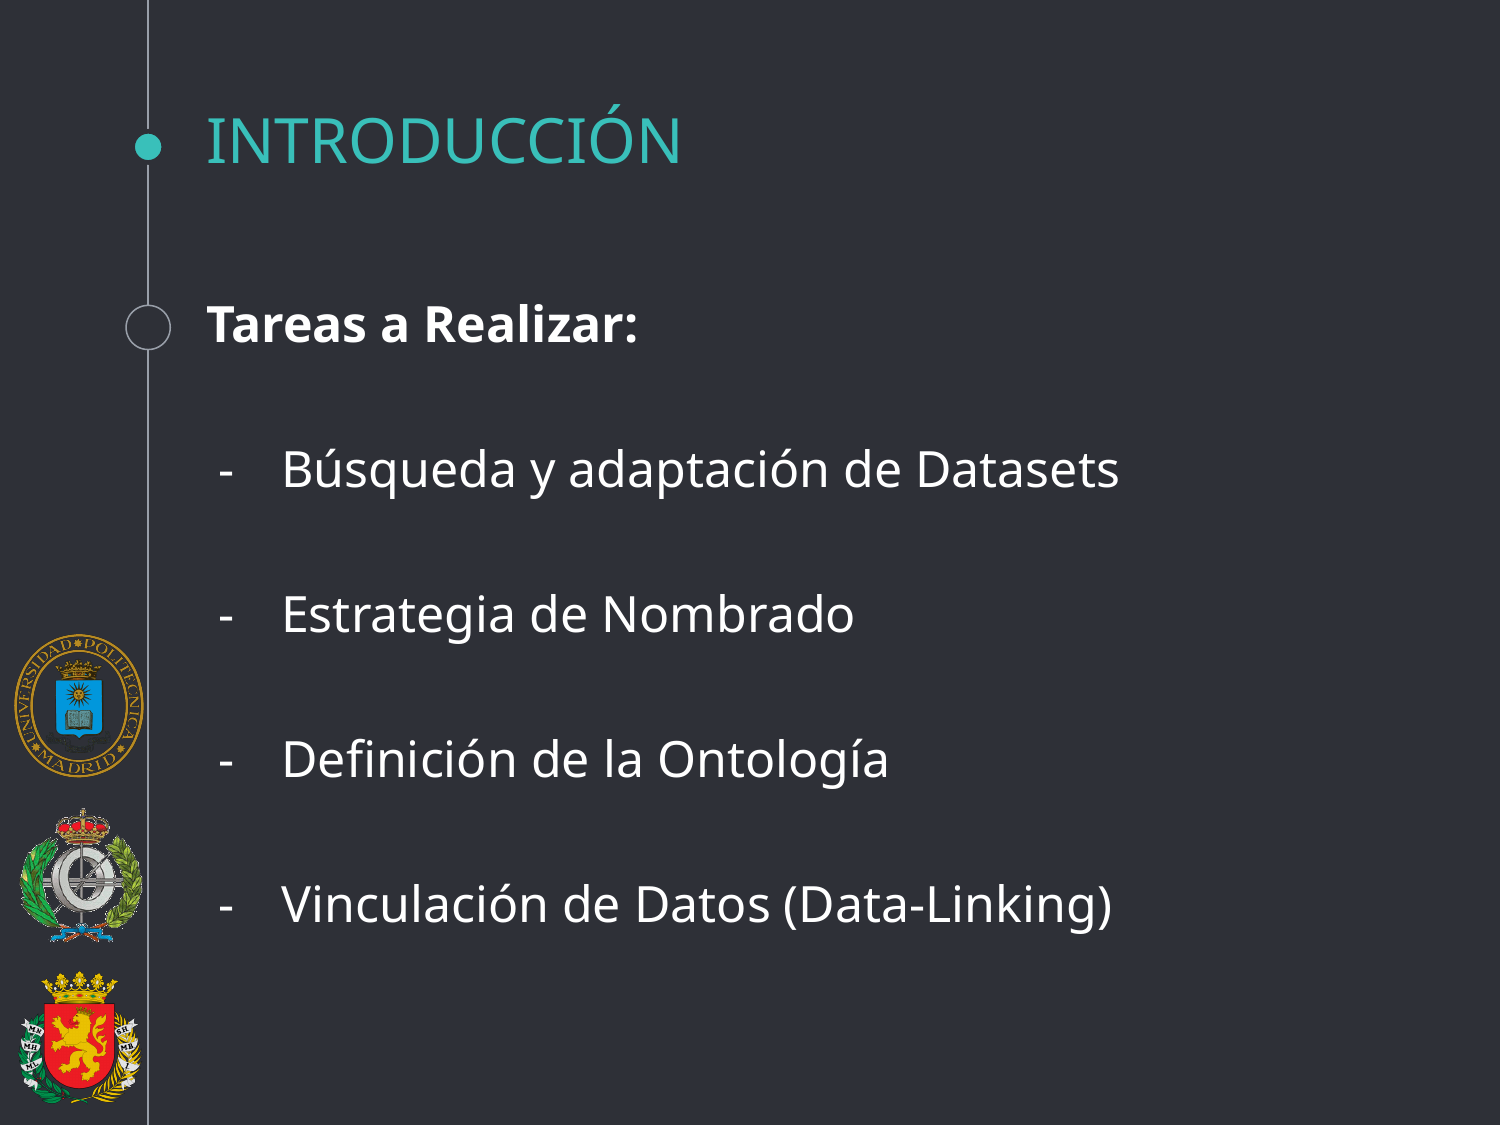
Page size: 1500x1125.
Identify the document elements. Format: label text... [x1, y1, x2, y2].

picture [16, 969, 143, 1107]
title INTRODUCCIÓN [191, 115, 1317, 191]
picture [12, 626, 147, 782]
picture [16, 808, 143, 943]
text_box Tareas a Realizar: Búsqueda y adaptación de Datasets Estrategia de Nombrado Definición de la Ontología Vinculación de Datos (Data-Linking) [191, 277, 1425, 1026]
